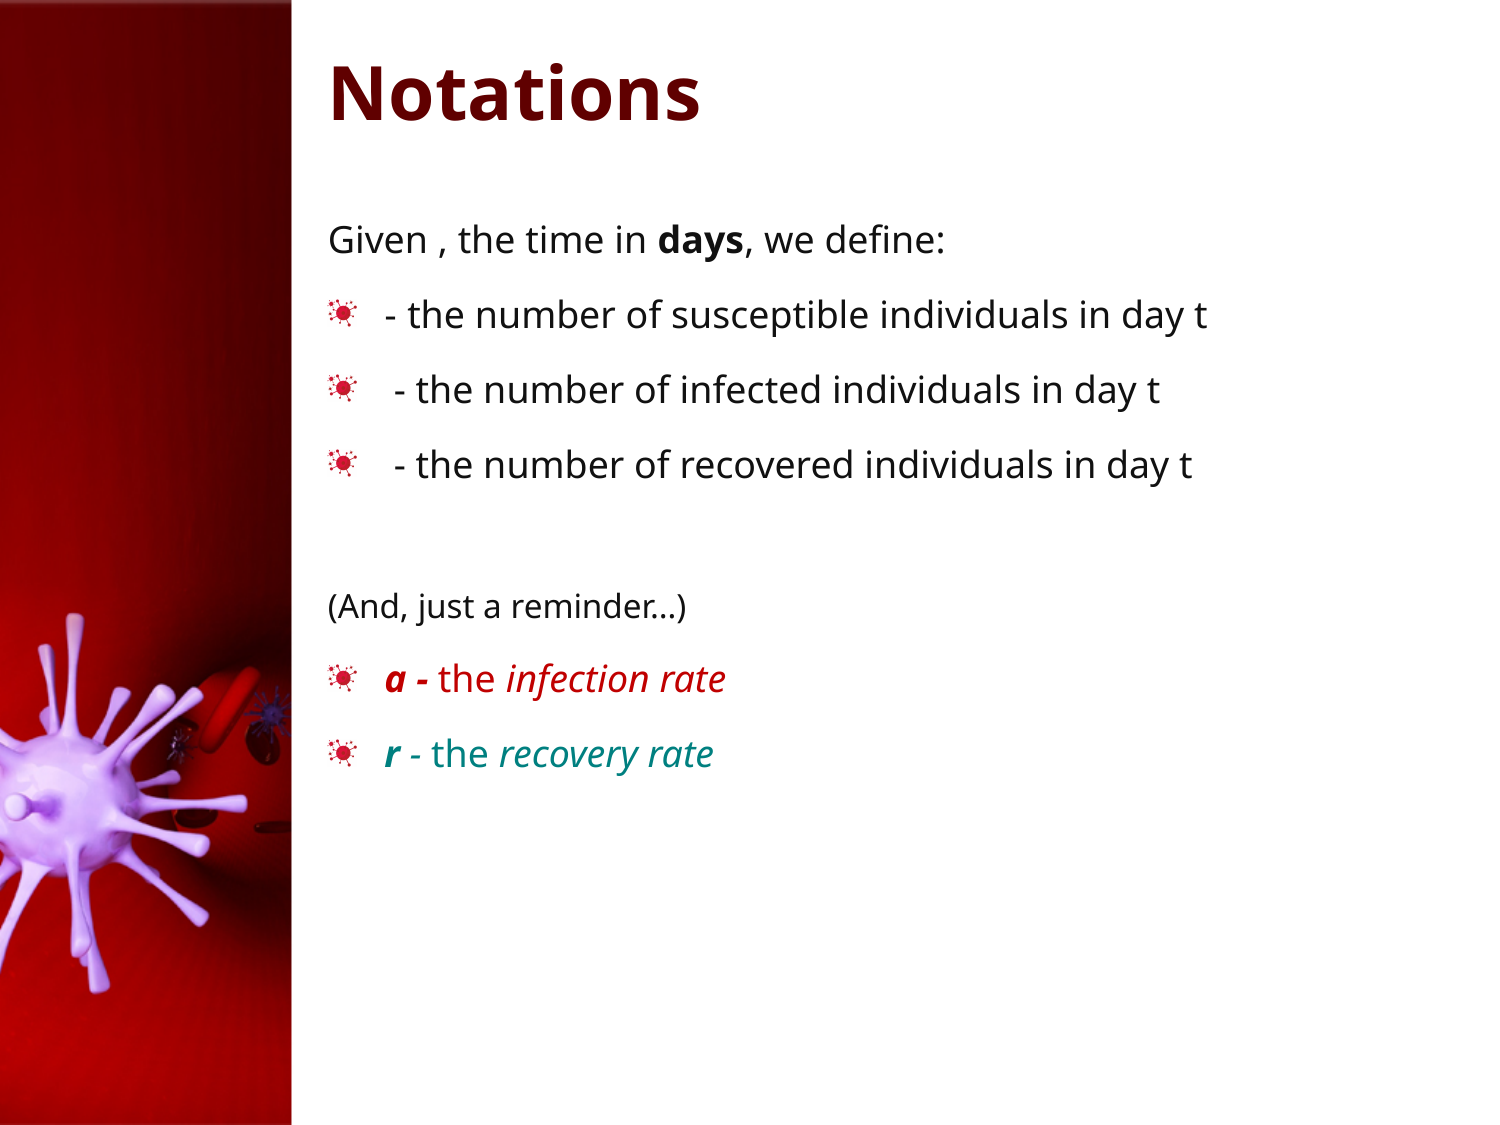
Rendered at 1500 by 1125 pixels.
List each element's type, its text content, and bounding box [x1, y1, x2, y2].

title Notations [312, 30, 1471, 150]
picture [0, 0, 1500, 1125]
